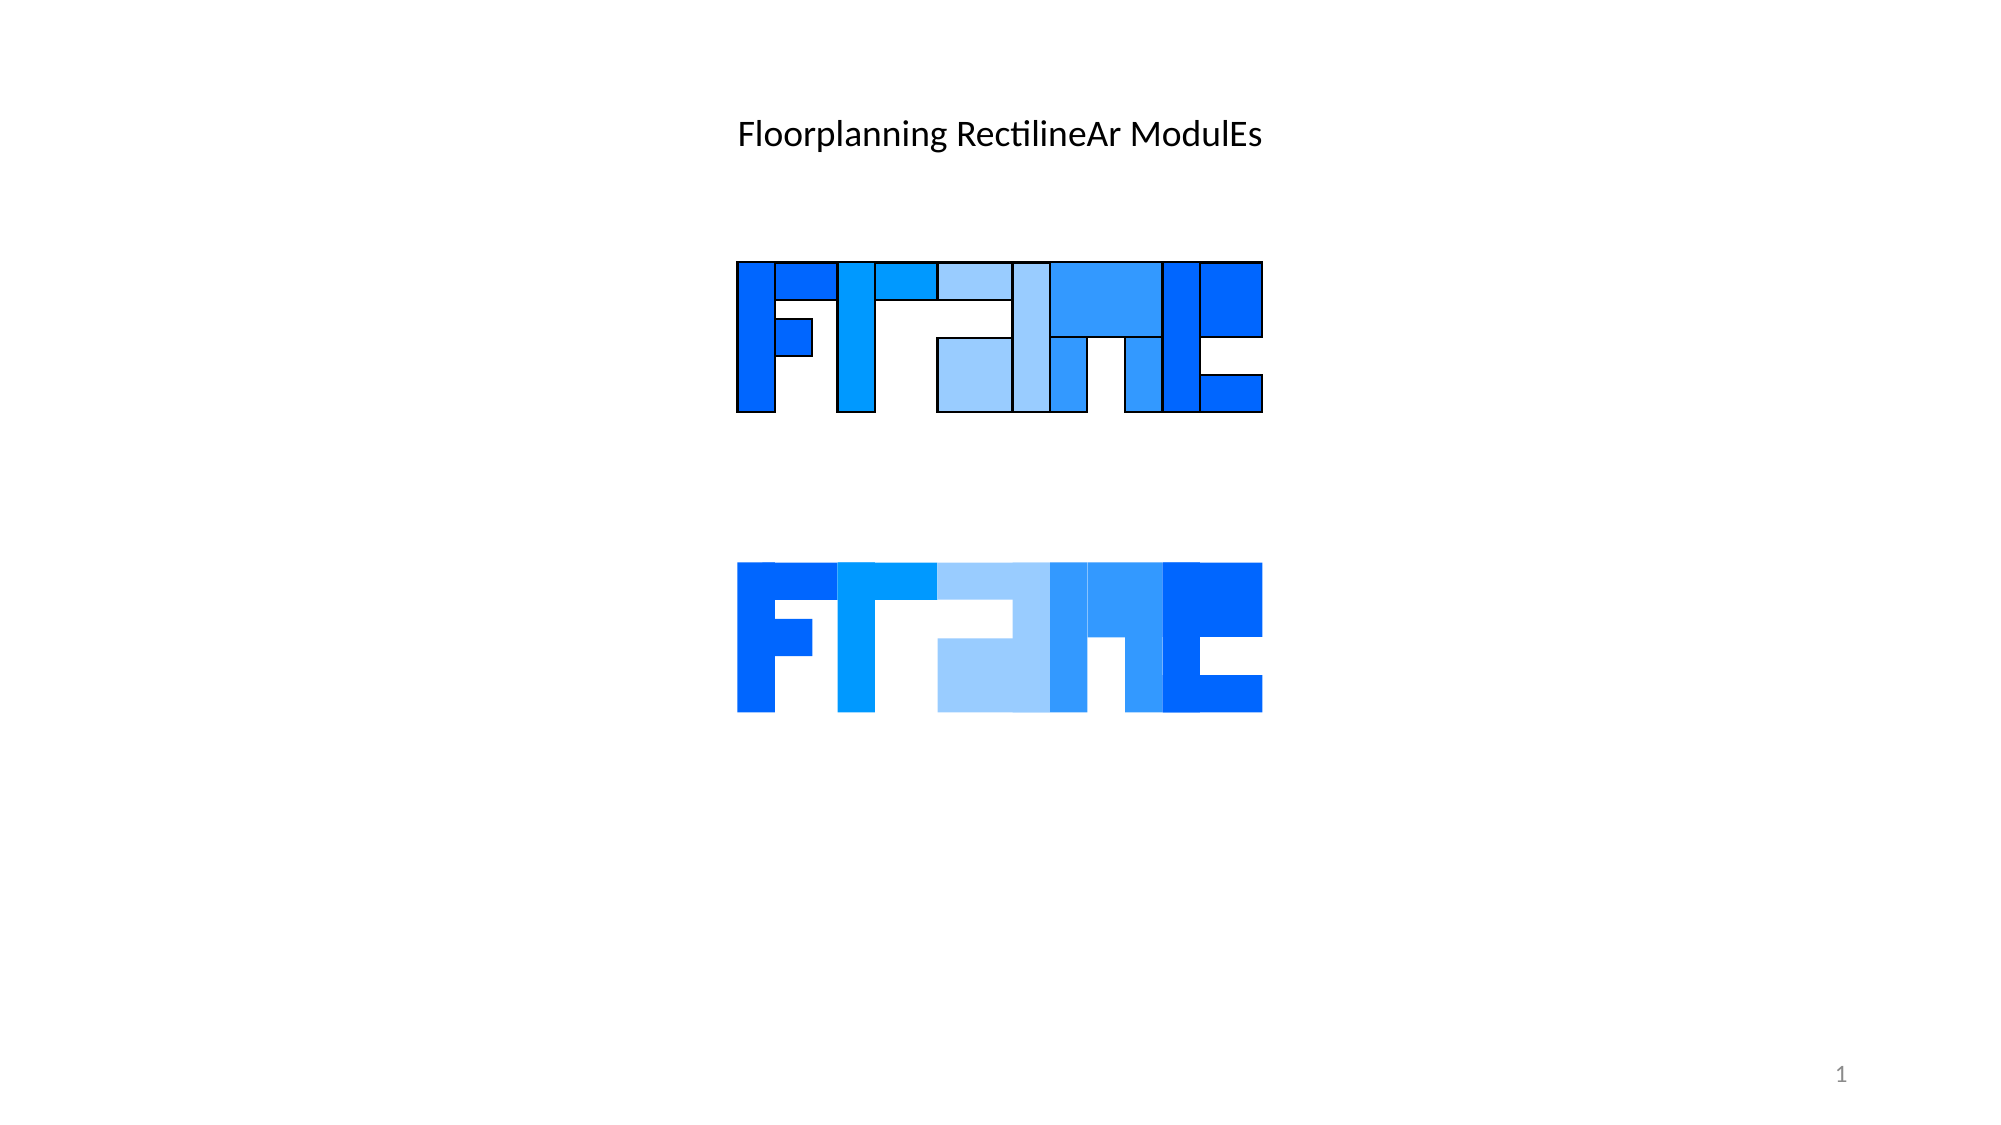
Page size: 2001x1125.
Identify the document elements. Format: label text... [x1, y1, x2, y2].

slide_number 1 [1412, 1042, 1863, 1103]
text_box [737, 562, 1263, 713]
text_box Floorplanning RectilineAr ModulEs [723, 101, 1279, 161]
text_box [737, 262, 1263, 413]
